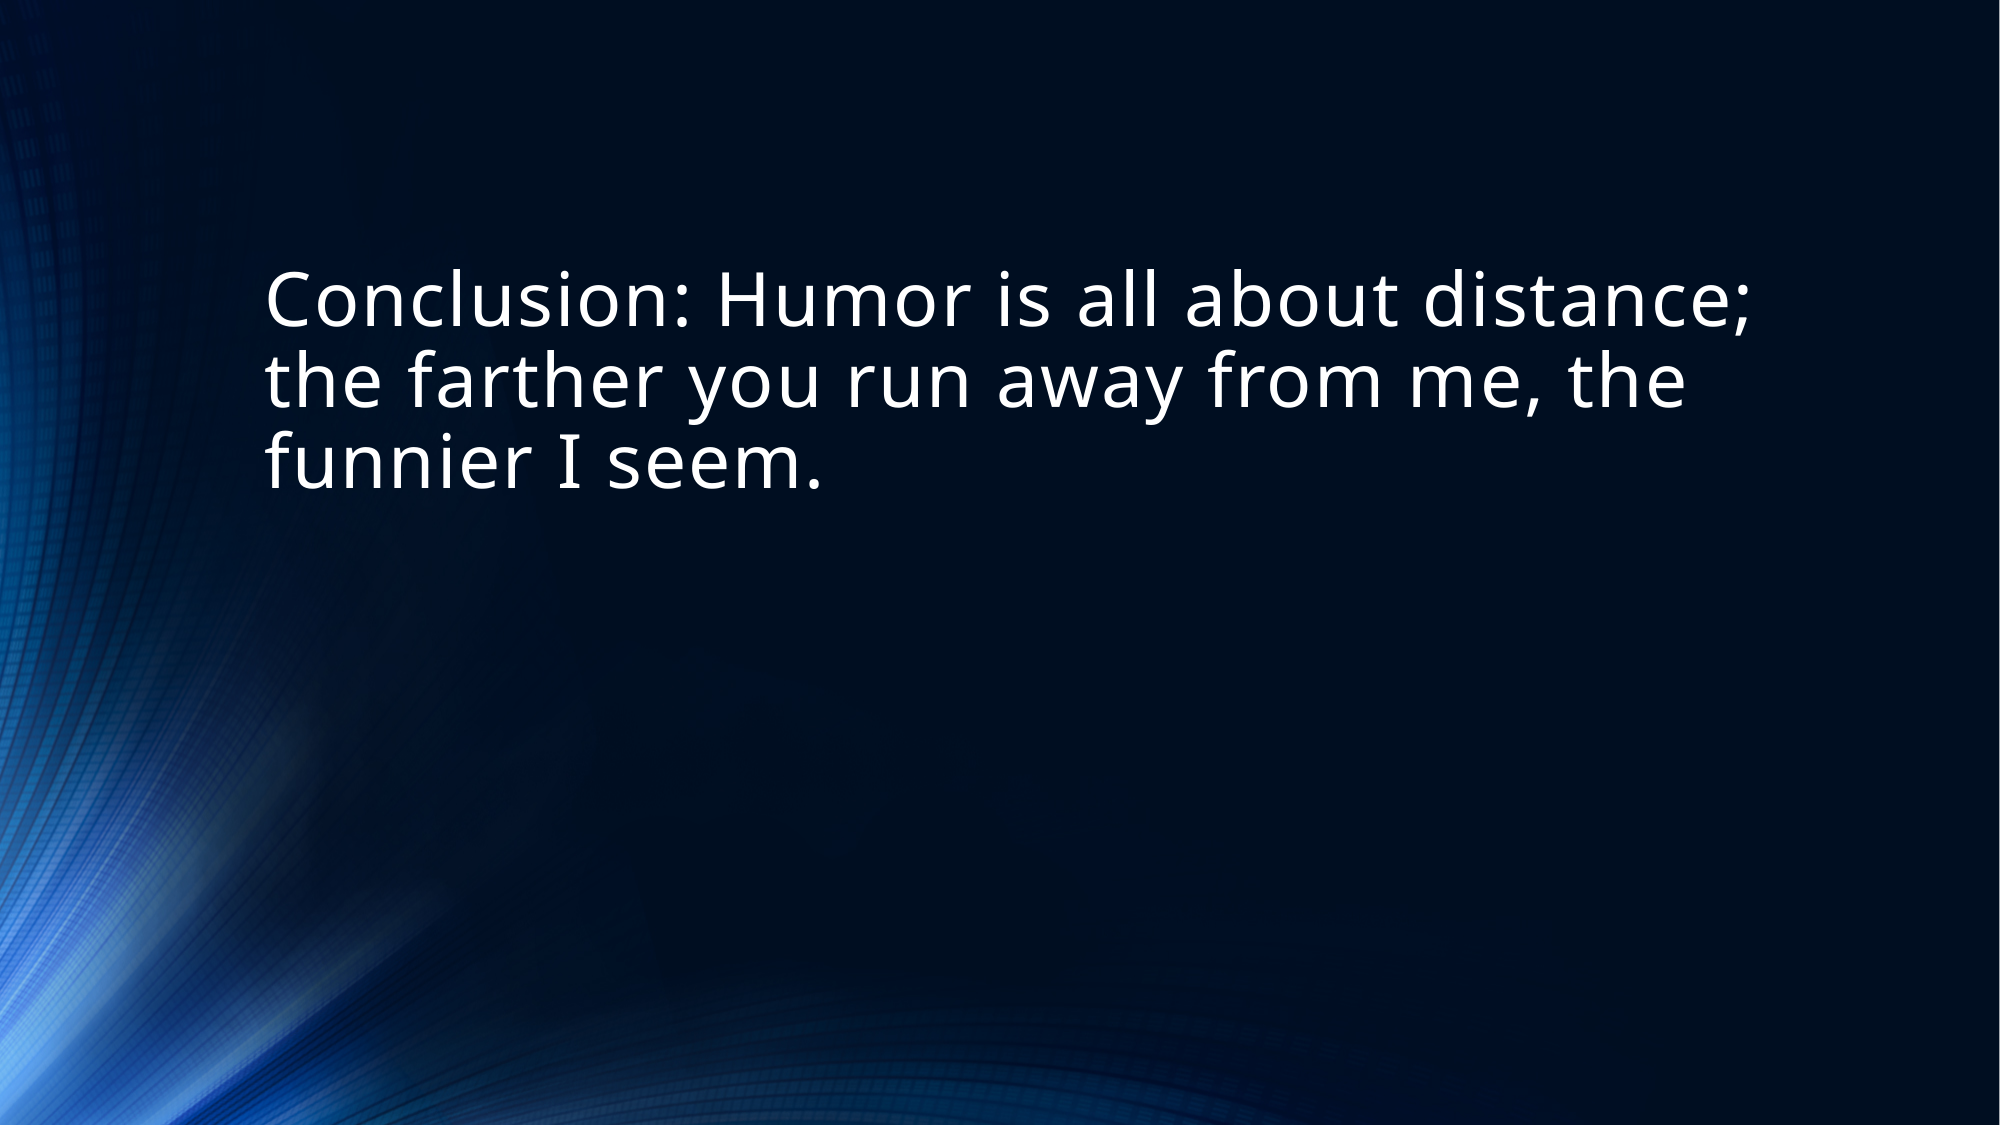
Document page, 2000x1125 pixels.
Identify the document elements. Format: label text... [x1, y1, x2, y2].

picture [0, 0, 2000, 1125]
title Conclusion: Humor is all about distance; the farther you run away from me, the funnier I seem. [249, 62, 1800, 513]
